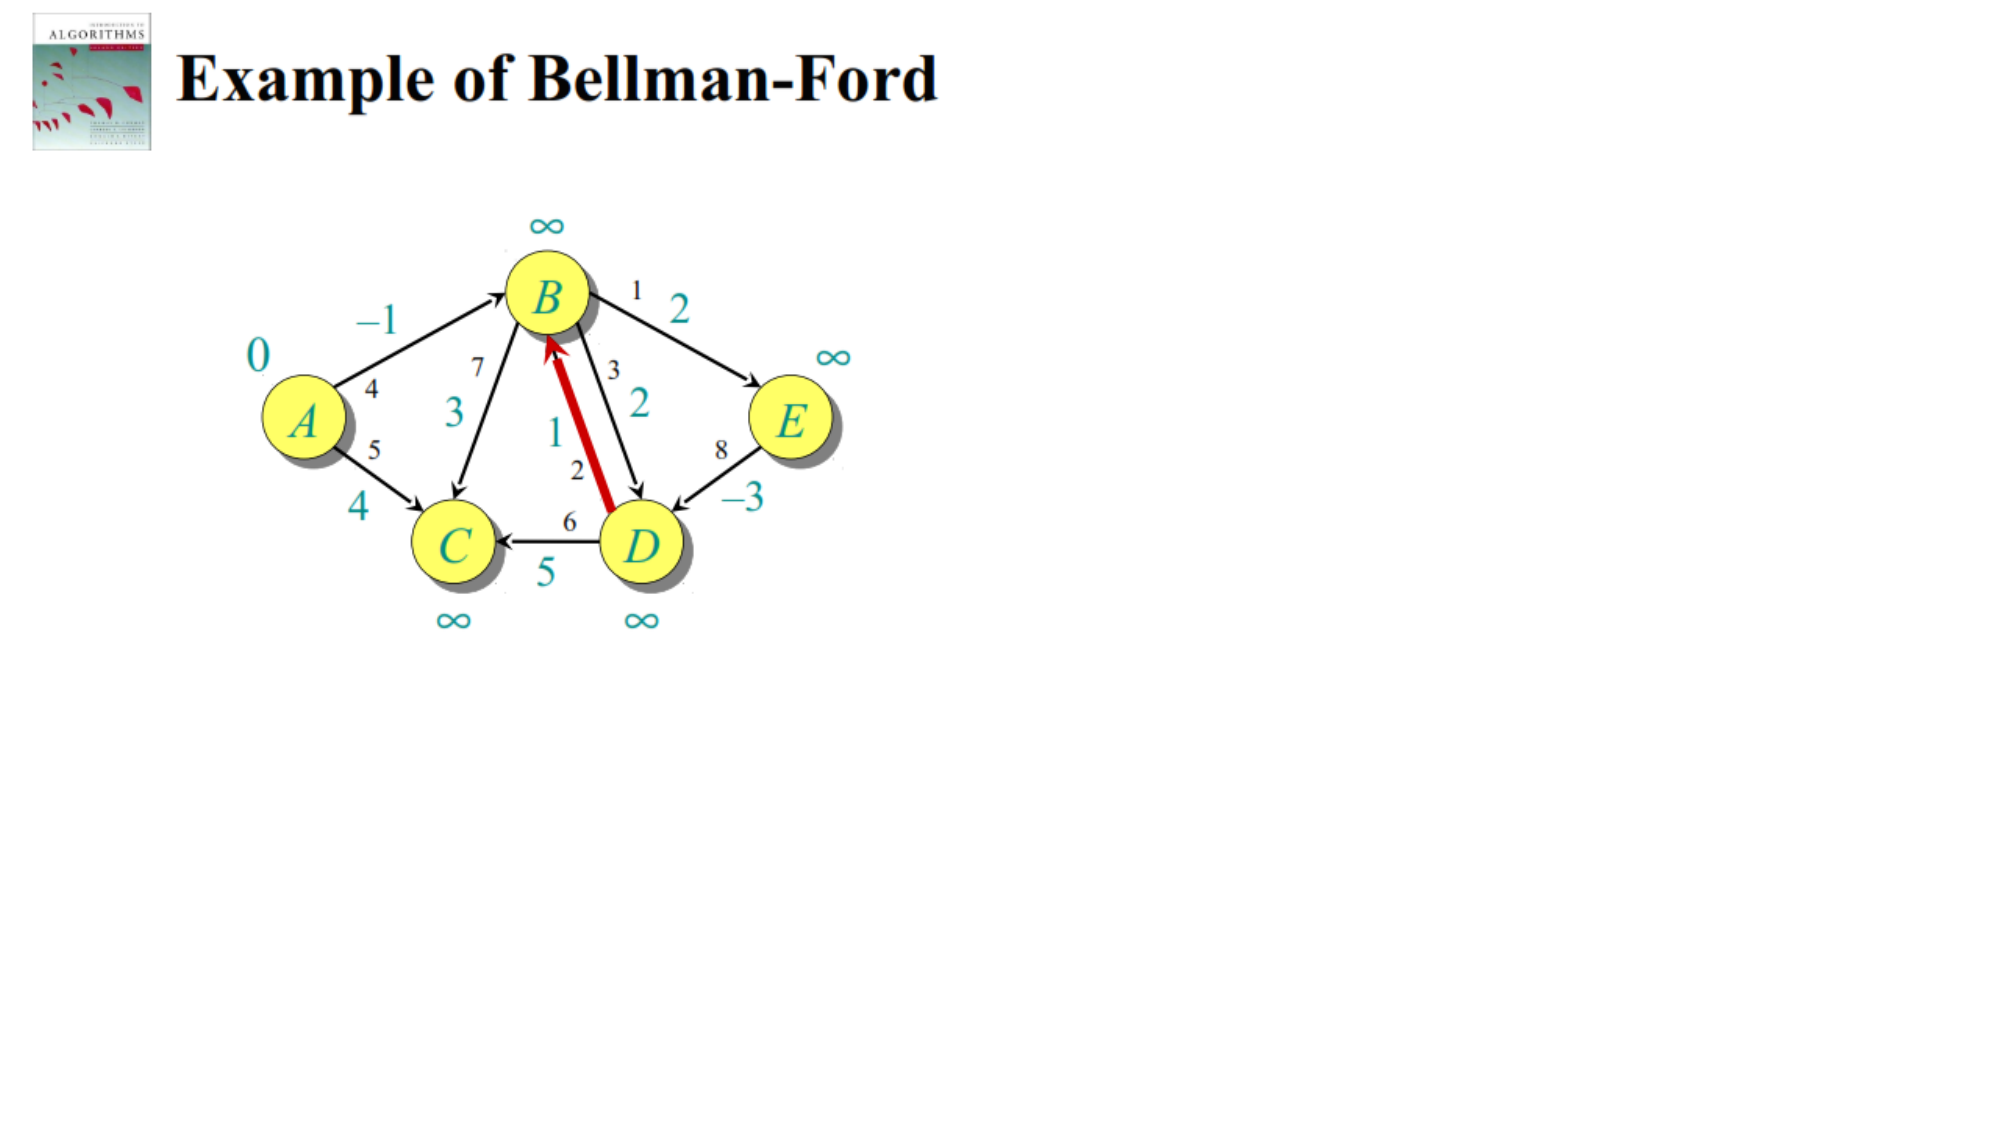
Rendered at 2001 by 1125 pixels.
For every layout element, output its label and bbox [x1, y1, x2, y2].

picture [0, 0, 1083, 691]
